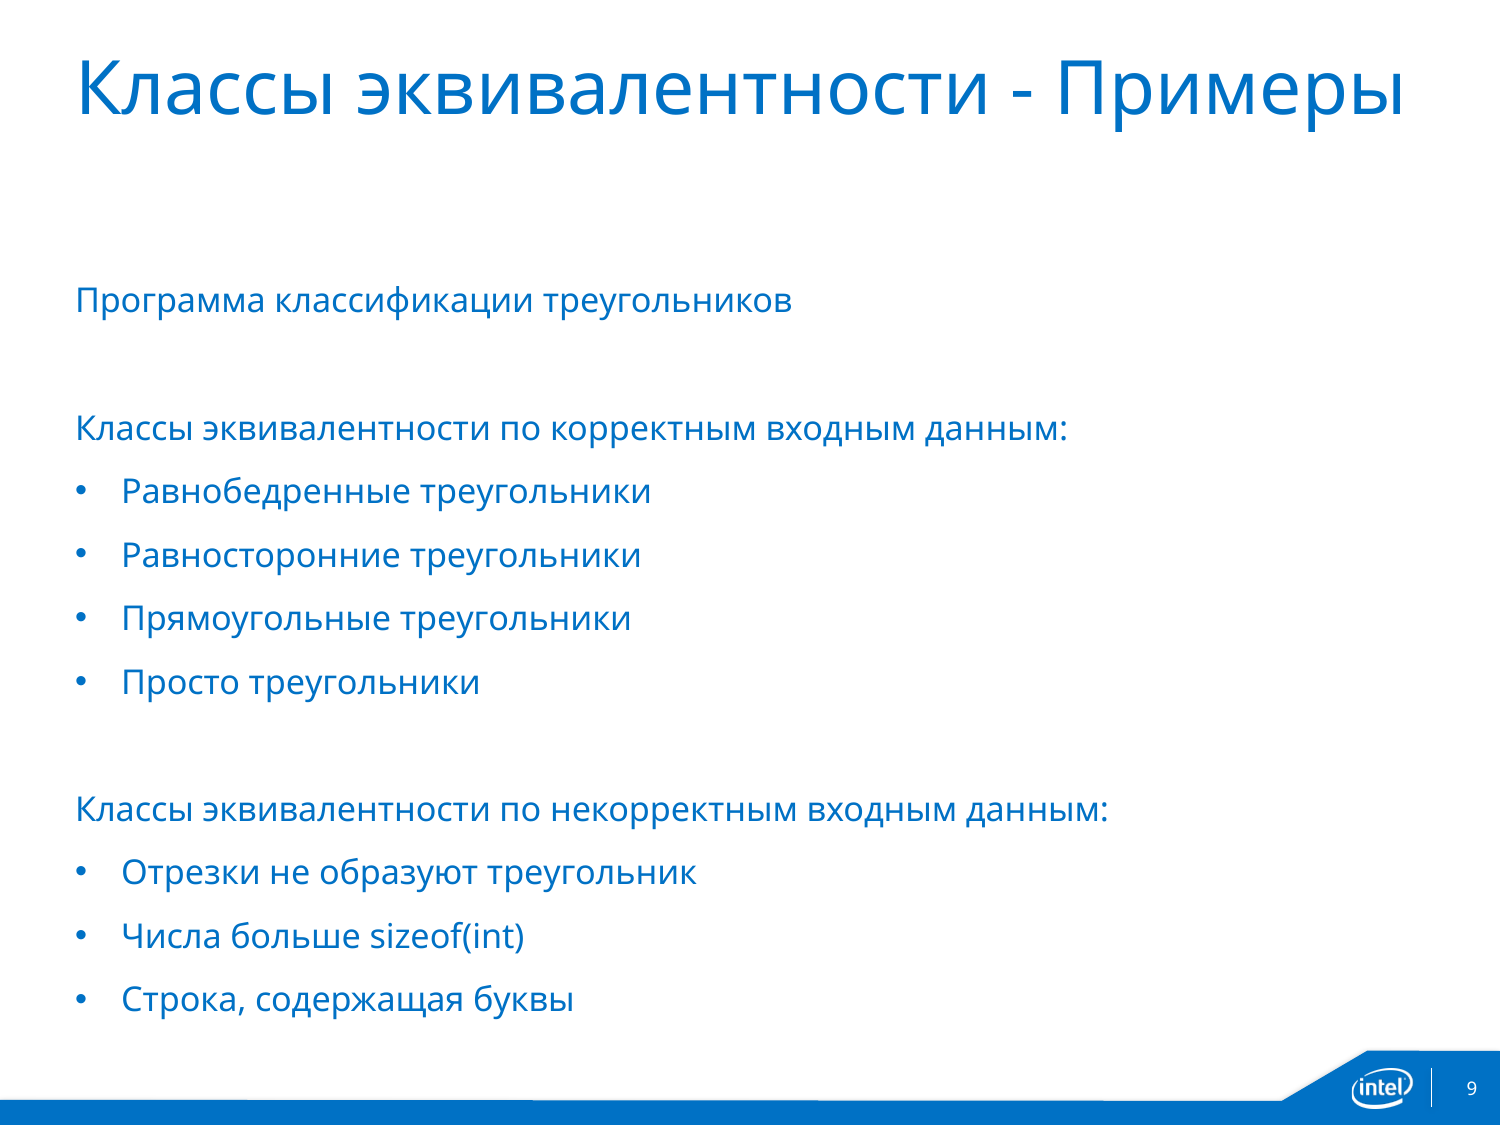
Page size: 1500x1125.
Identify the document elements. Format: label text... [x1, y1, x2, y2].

title Классы эквивалентности - Примеры [75, 40, 1425, 203]
slide_number 9 [1127, 1059, 1478, 1119]
list Программа классификации треугольников Классы эквивалентности по корректным входным данным: Равнобедренные треугольники Равносторонние треугольники Прямоугольные треугольники Просто треугольники Классы эквивалентности по некорректным входным данным: Отрезки не образуют треугольник Числа больше sizeof(int) Строка, содержащая буквы [75, 278, 1425, 1022]
